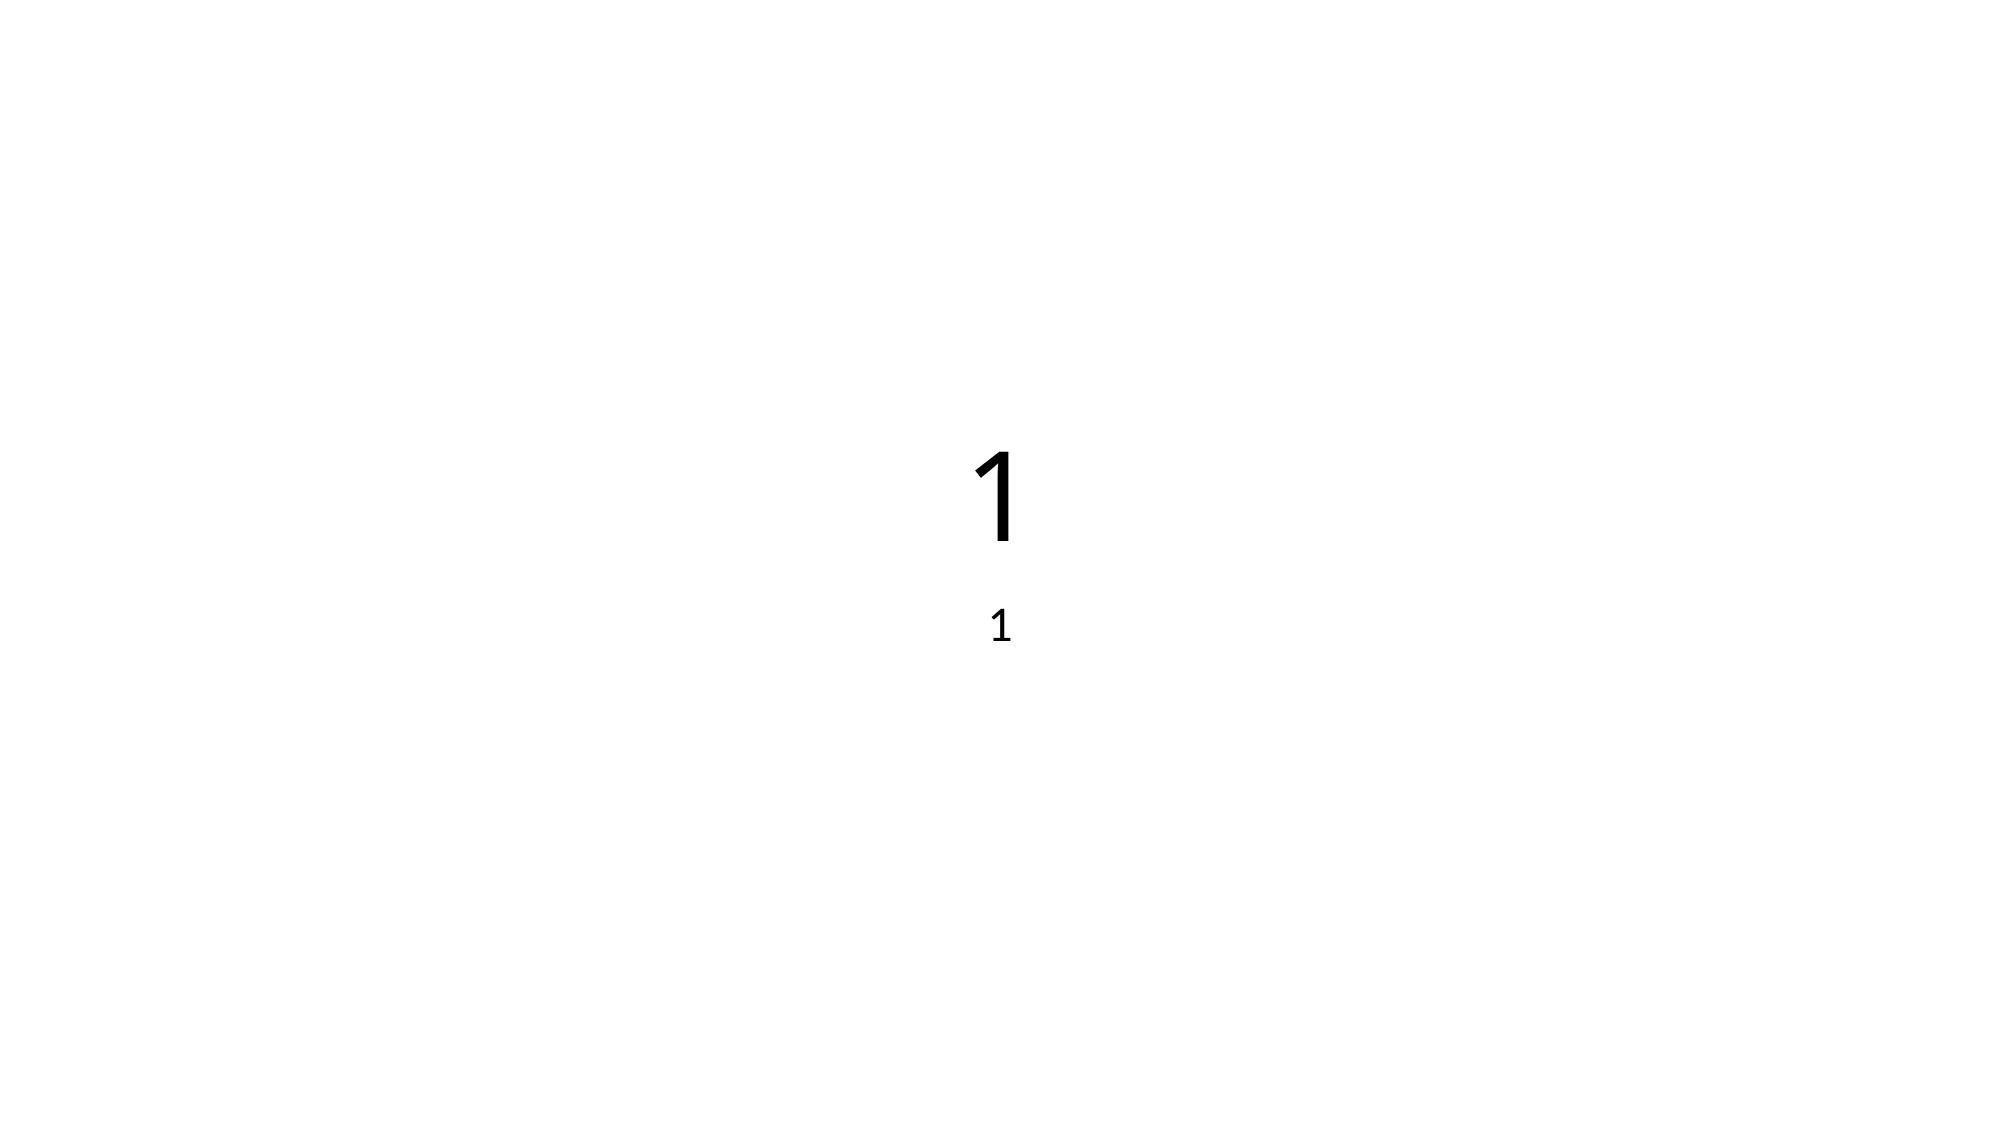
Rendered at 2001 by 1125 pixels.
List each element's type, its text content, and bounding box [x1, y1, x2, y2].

subtitle 1 [249, 590, 1750, 863]
title 1 [249, 184, 1750, 576]
